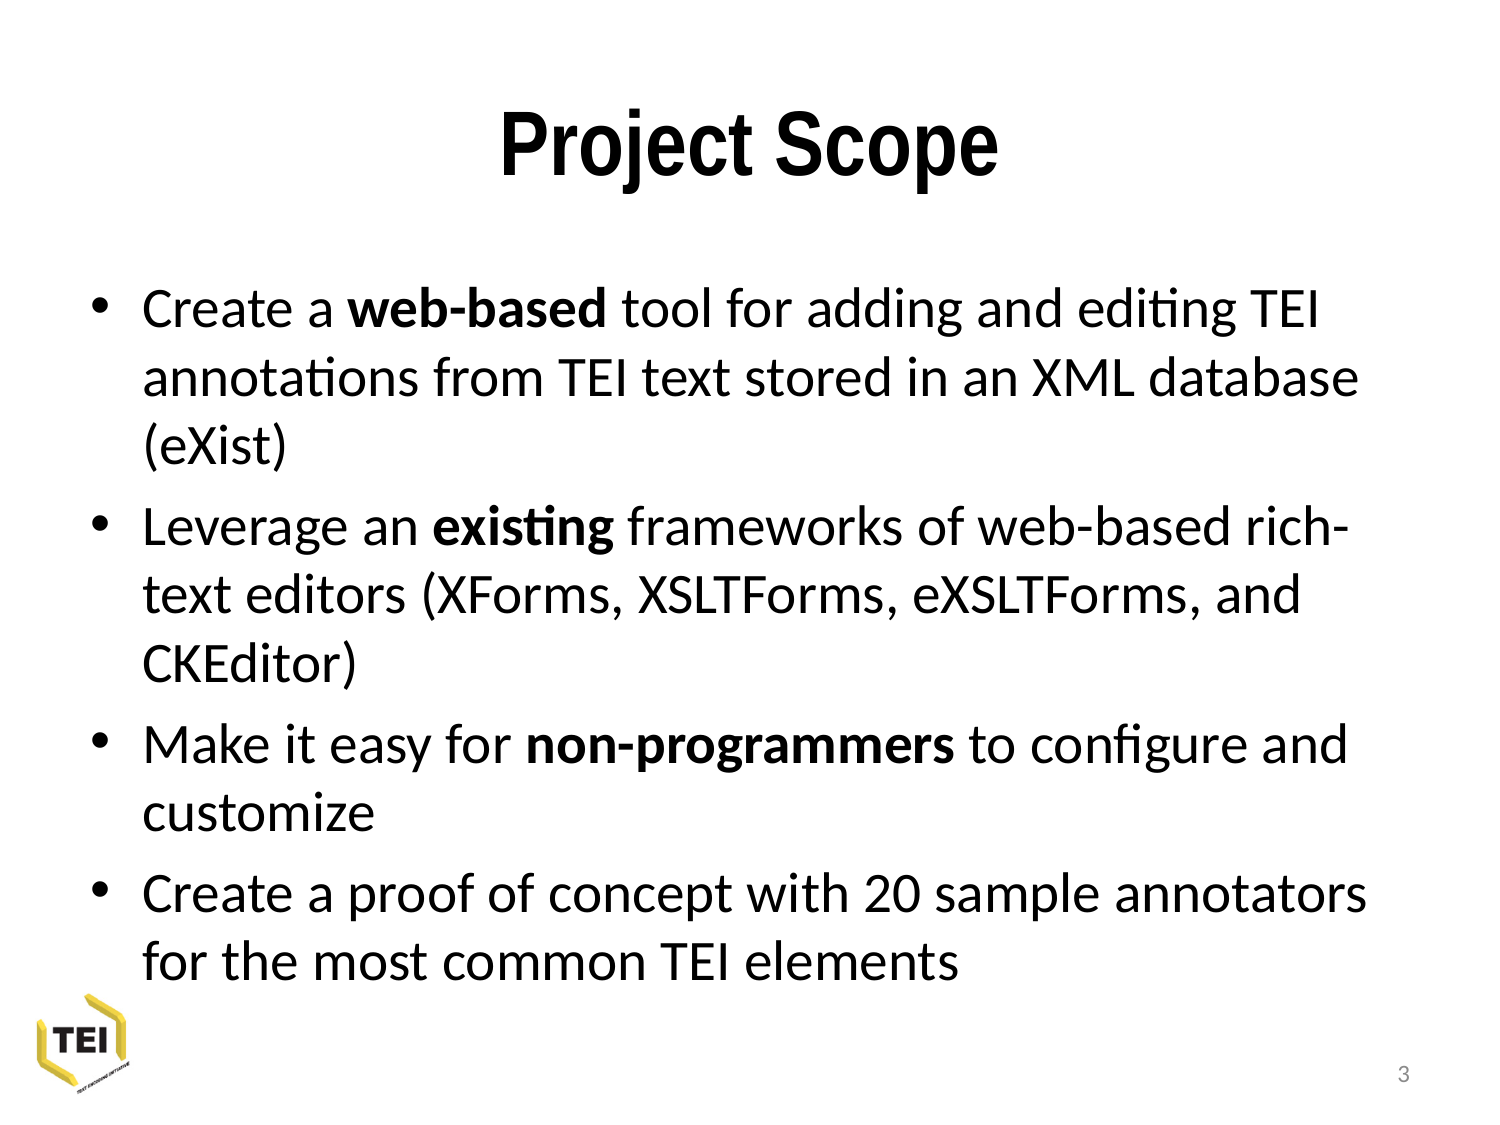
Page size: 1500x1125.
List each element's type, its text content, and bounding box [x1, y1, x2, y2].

picture [24, 987, 138, 1100]
slide_number 3 [1074, 1042, 1425, 1103]
list Create a web-based tool for adding and editing TEI annotations from TEI text stored in an XML database (eXist) Leverage an existing frameworks of web-based rich-text editors (XForms, XSLTForms, eXSLTForms, and CKEditor) Make it easy for non-programmers to configure and customize Create a proof of concept with 20 sample annotators for the most common TEI elements [75, 262, 1425, 1005]
title Project Scope [75, 45, 1425, 233]
